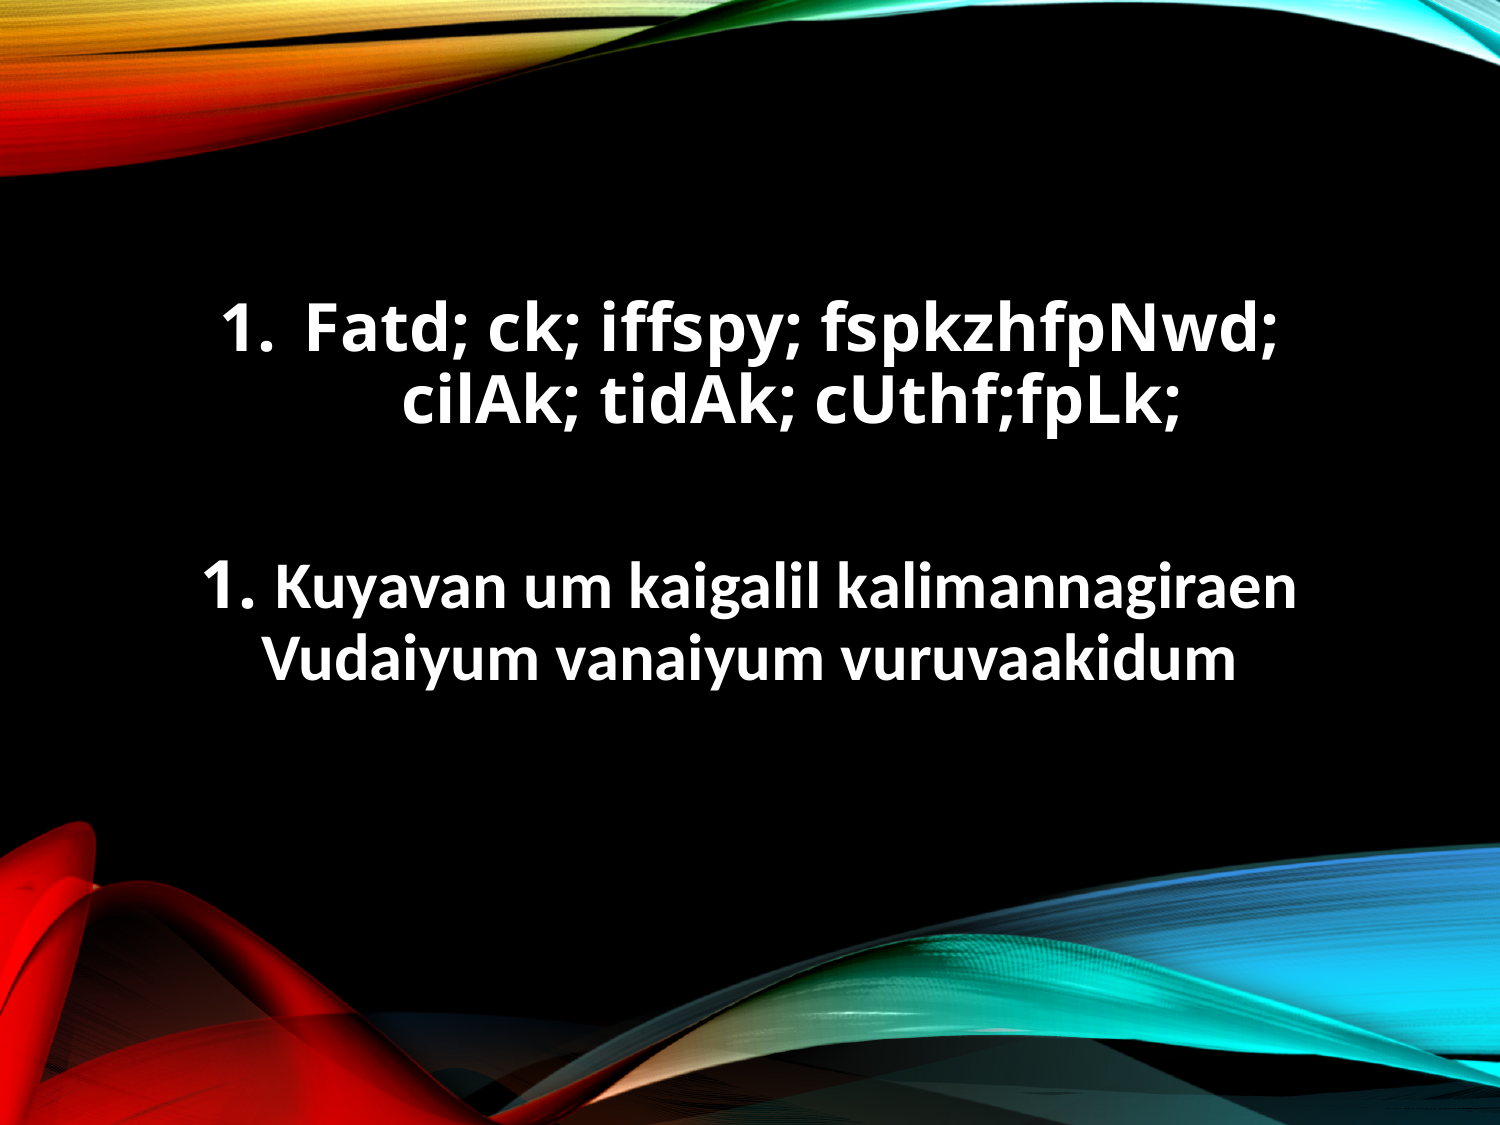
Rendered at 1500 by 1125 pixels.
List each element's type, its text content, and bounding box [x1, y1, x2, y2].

subtitle Fatd; ck; iffspy; fspkzhfpNwd; cilAk; tidAk; cUthf;fpLk; 1. Kuyavan um kaigalil kalimannagiraen Vudaiyum vanaiyum vuruvaakidum [0, 0, 1500, 1125]
